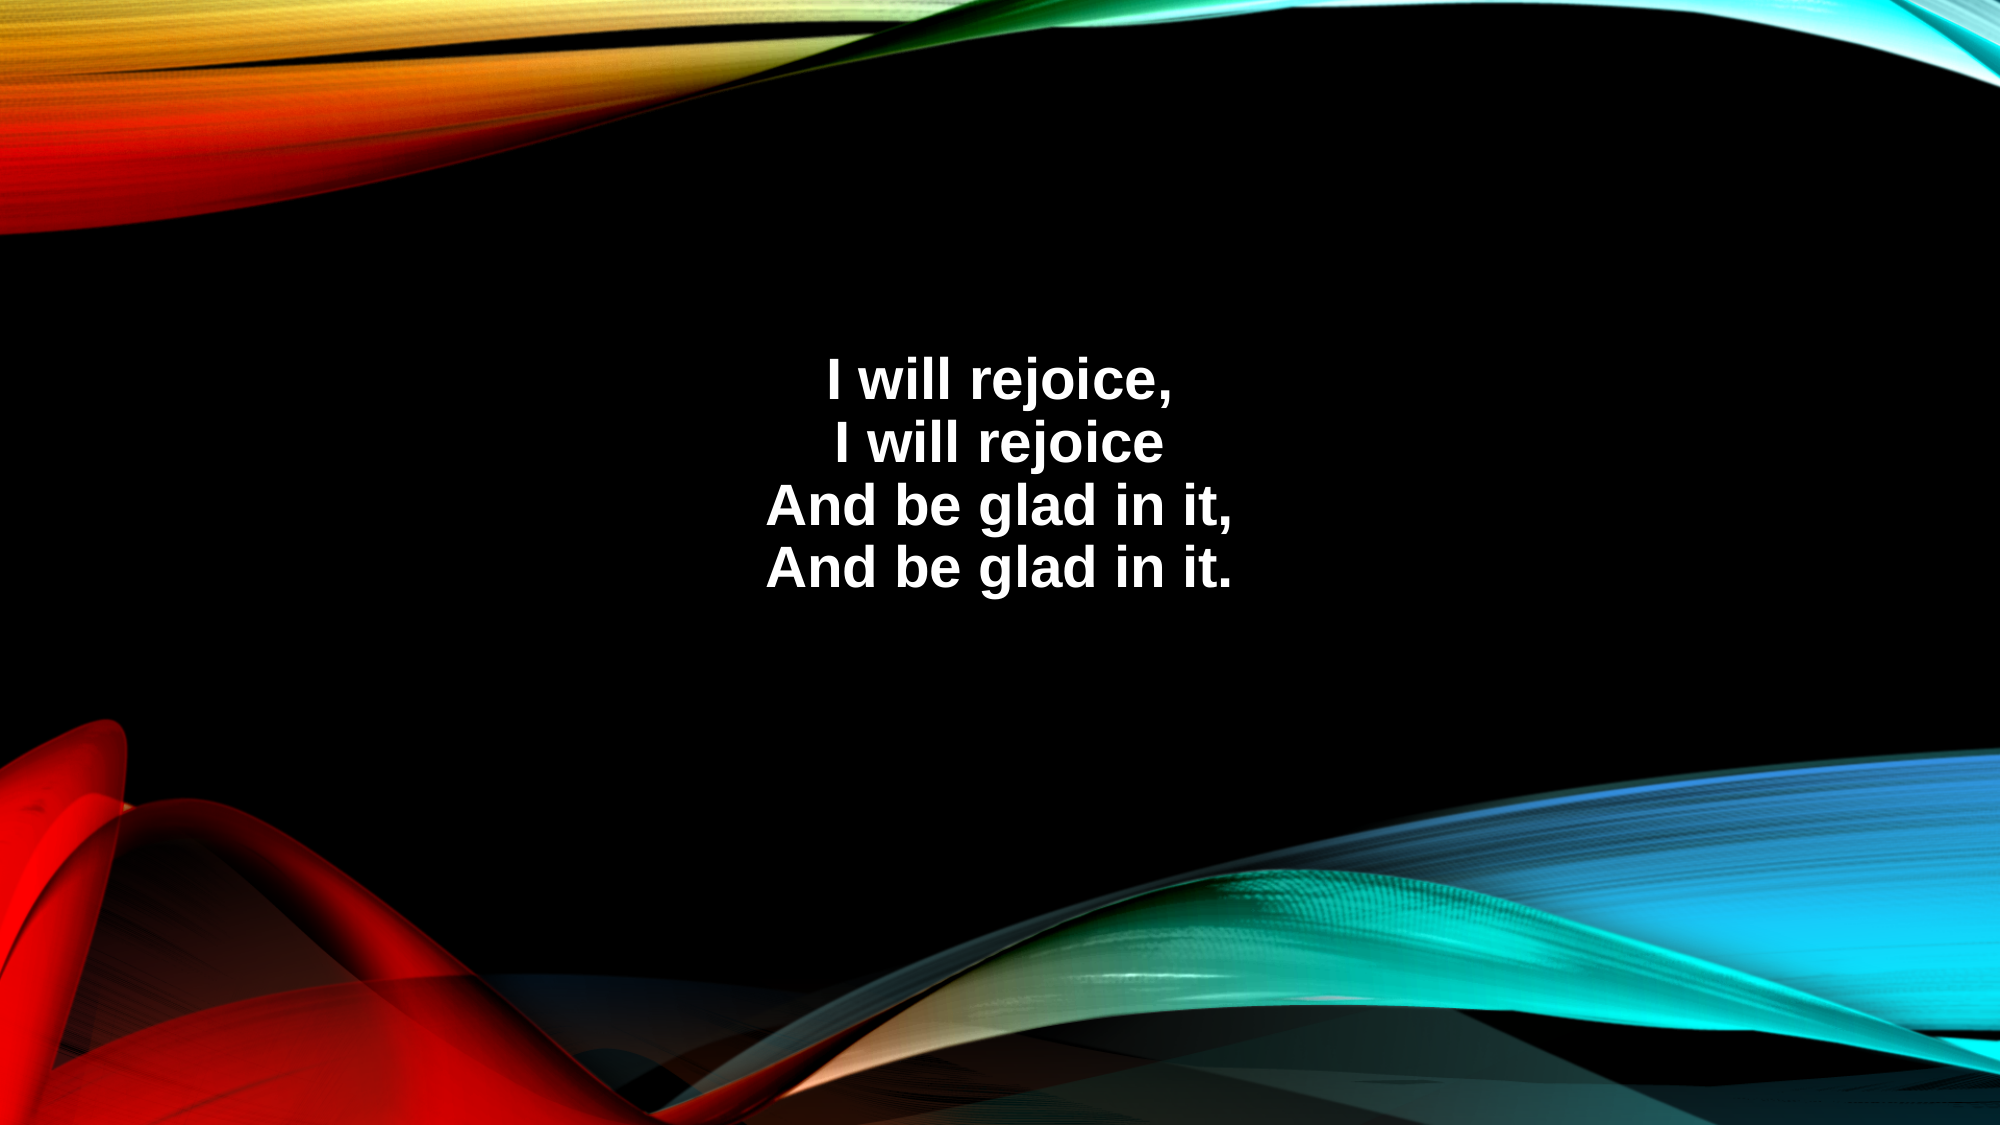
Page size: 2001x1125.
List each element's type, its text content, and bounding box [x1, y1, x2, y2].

subtitle I will rejoice, I will rejoice And be glad in it, And be glad in it. [0, 0, 2000, 1125]
